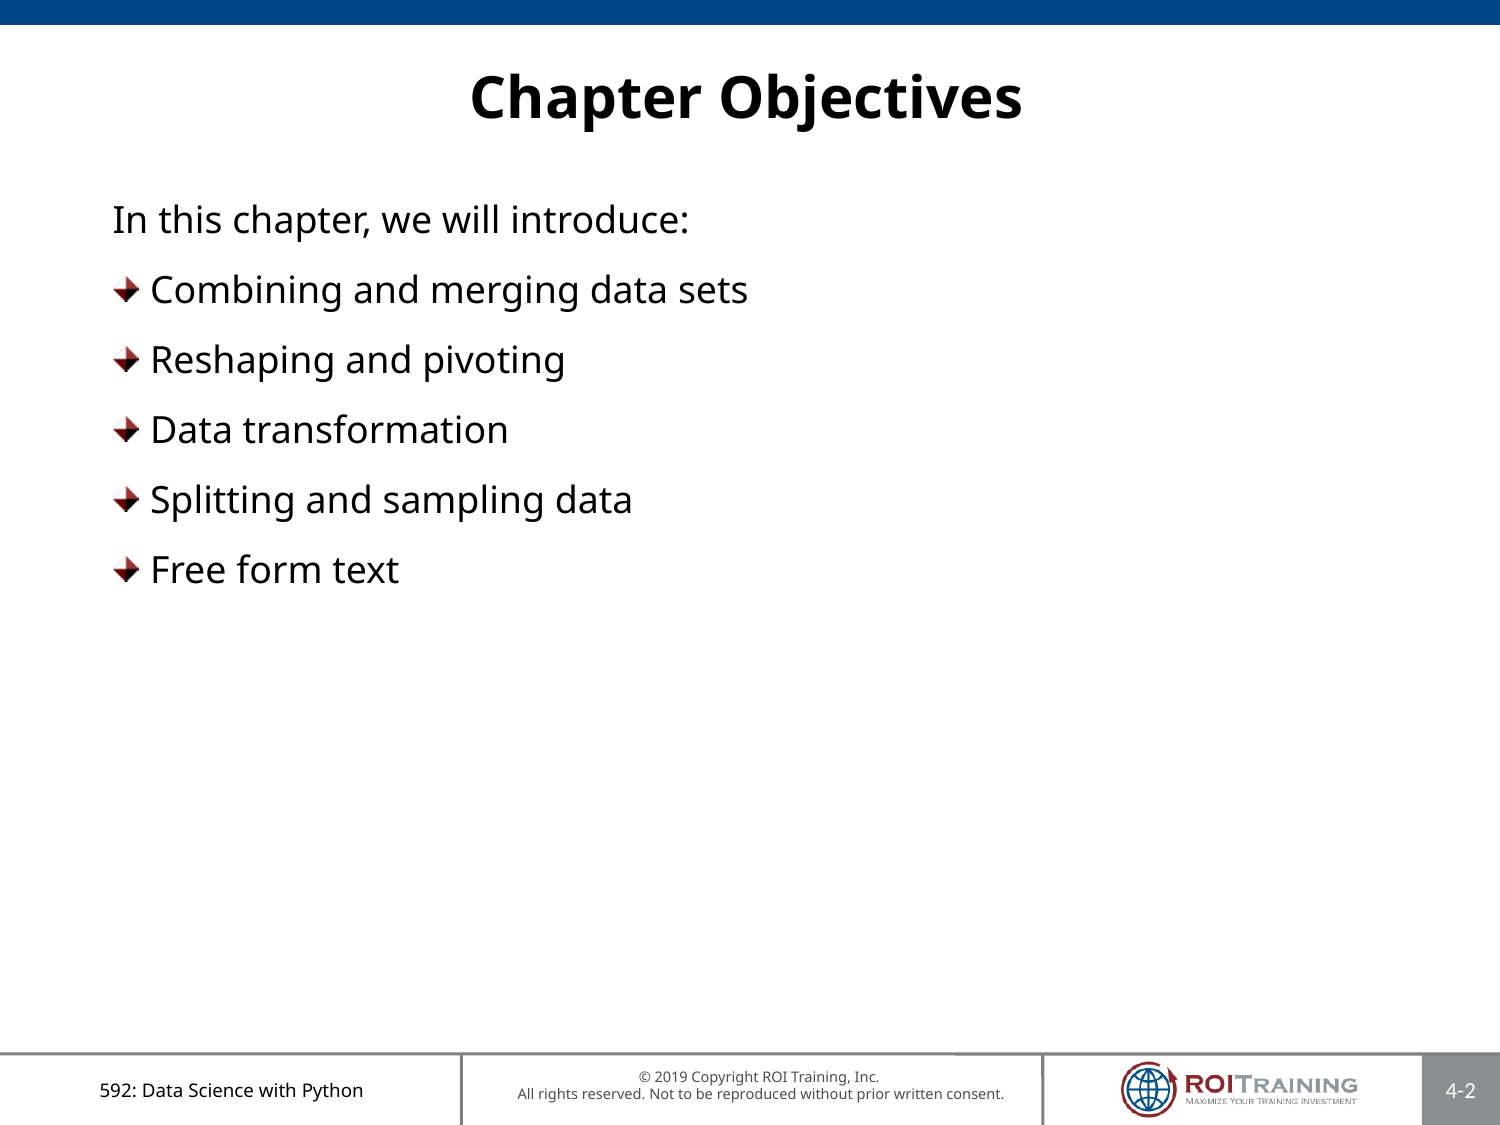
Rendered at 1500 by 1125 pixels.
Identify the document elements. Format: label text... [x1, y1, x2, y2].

picture [112, 485, 139, 512]
title Chapter Objectives [172, 43, 1322, 147]
picture [1113, 1060, 1362, 1118]
picture [112, 345, 139, 372]
picture [112, 415, 139, 442]
picture [112, 555, 139, 582]
list In this chapter, we will introduce: Combining and merging data sets Reshaping and pivoting Data transformation Splitting and sampling data Free form text [97, 188, 1413, 1020]
picture [112, 275, 139, 302]
